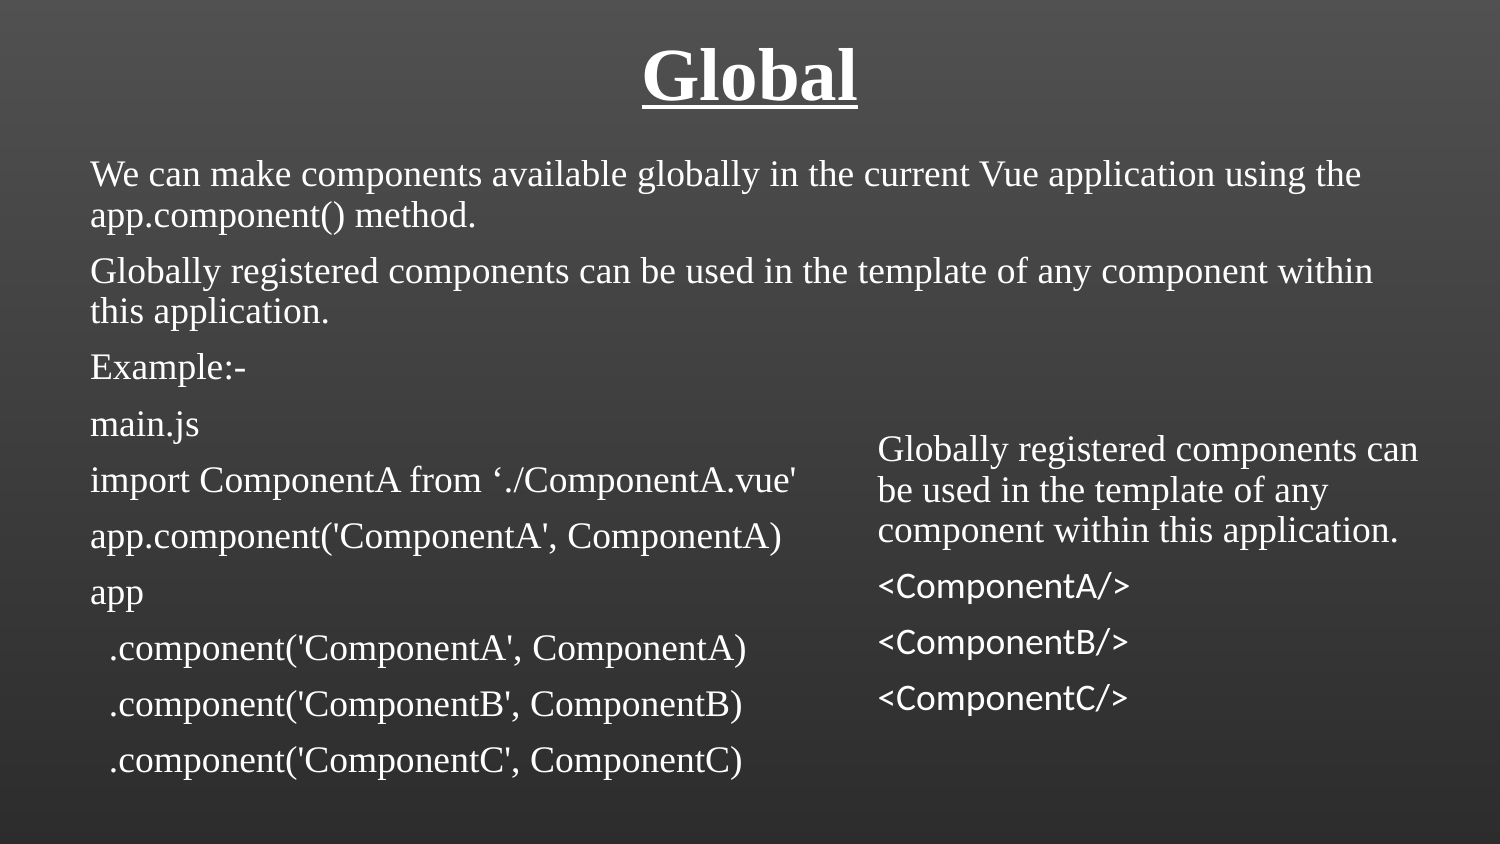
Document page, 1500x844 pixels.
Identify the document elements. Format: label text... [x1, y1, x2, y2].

title Global [75, 6, 1425, 146]
list We can make components available globally in the current Vue application using the app.component() method. Globally registered components can be used in the template of any component within this application. Example:- main.js import ComponentA from ‘./ComponentA.vue' app.component('ComponentA', ComponentA) app .component('ComponentA', ComponentA) .component('ComponentB', ComponentB) .component('ComponentC', ComponentC) [75, 146, 1425, 810]
text_box Globally registered components can be used in the template of any component within this application. <ComponentA/> <ComponentB/> <ComponentC/> [862, 421, 1475, 797]
